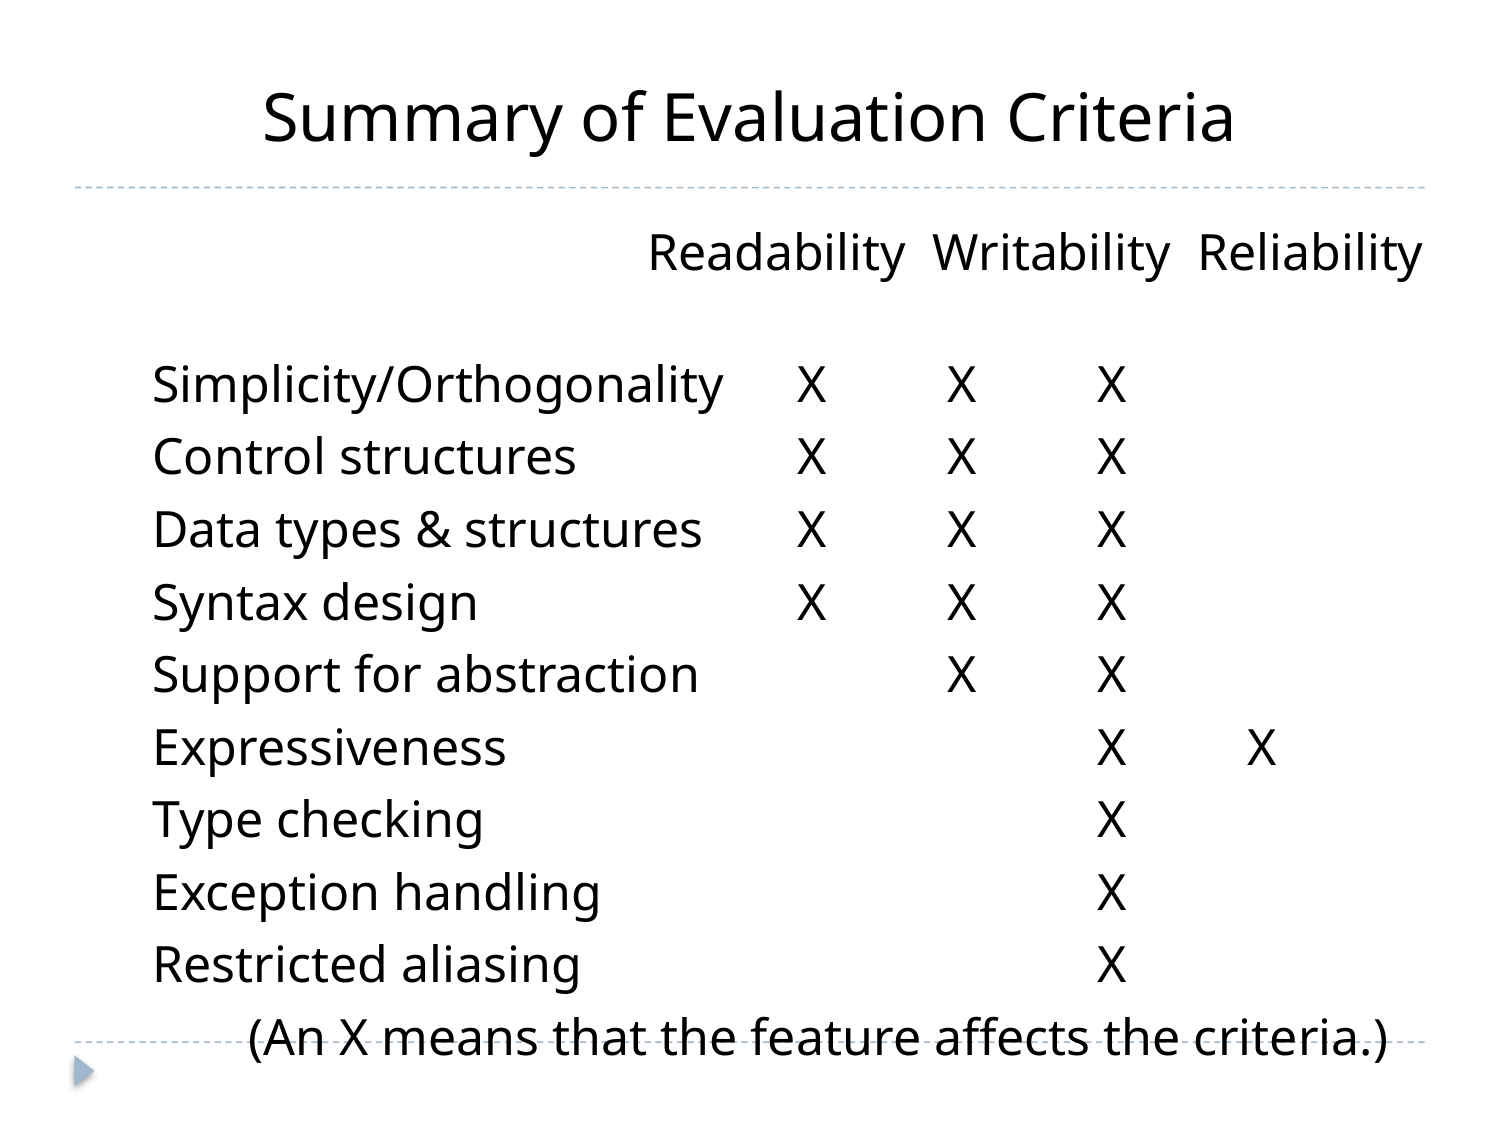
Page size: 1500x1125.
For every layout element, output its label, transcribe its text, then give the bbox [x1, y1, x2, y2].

list Readability Writability Reliability Simplicity/Orthogonality X X X Control structures X X X Data types & structures X X X Syntax design X X X Support for abstraction X X Expressiveness X X Type checking X Exception handling X Restricted aliasing X (An X means that the feature affects the criteria.) [137, 212, 1500, 1063]
title Summary of Evaluation Criteria [75, 24, 1425, 163]
